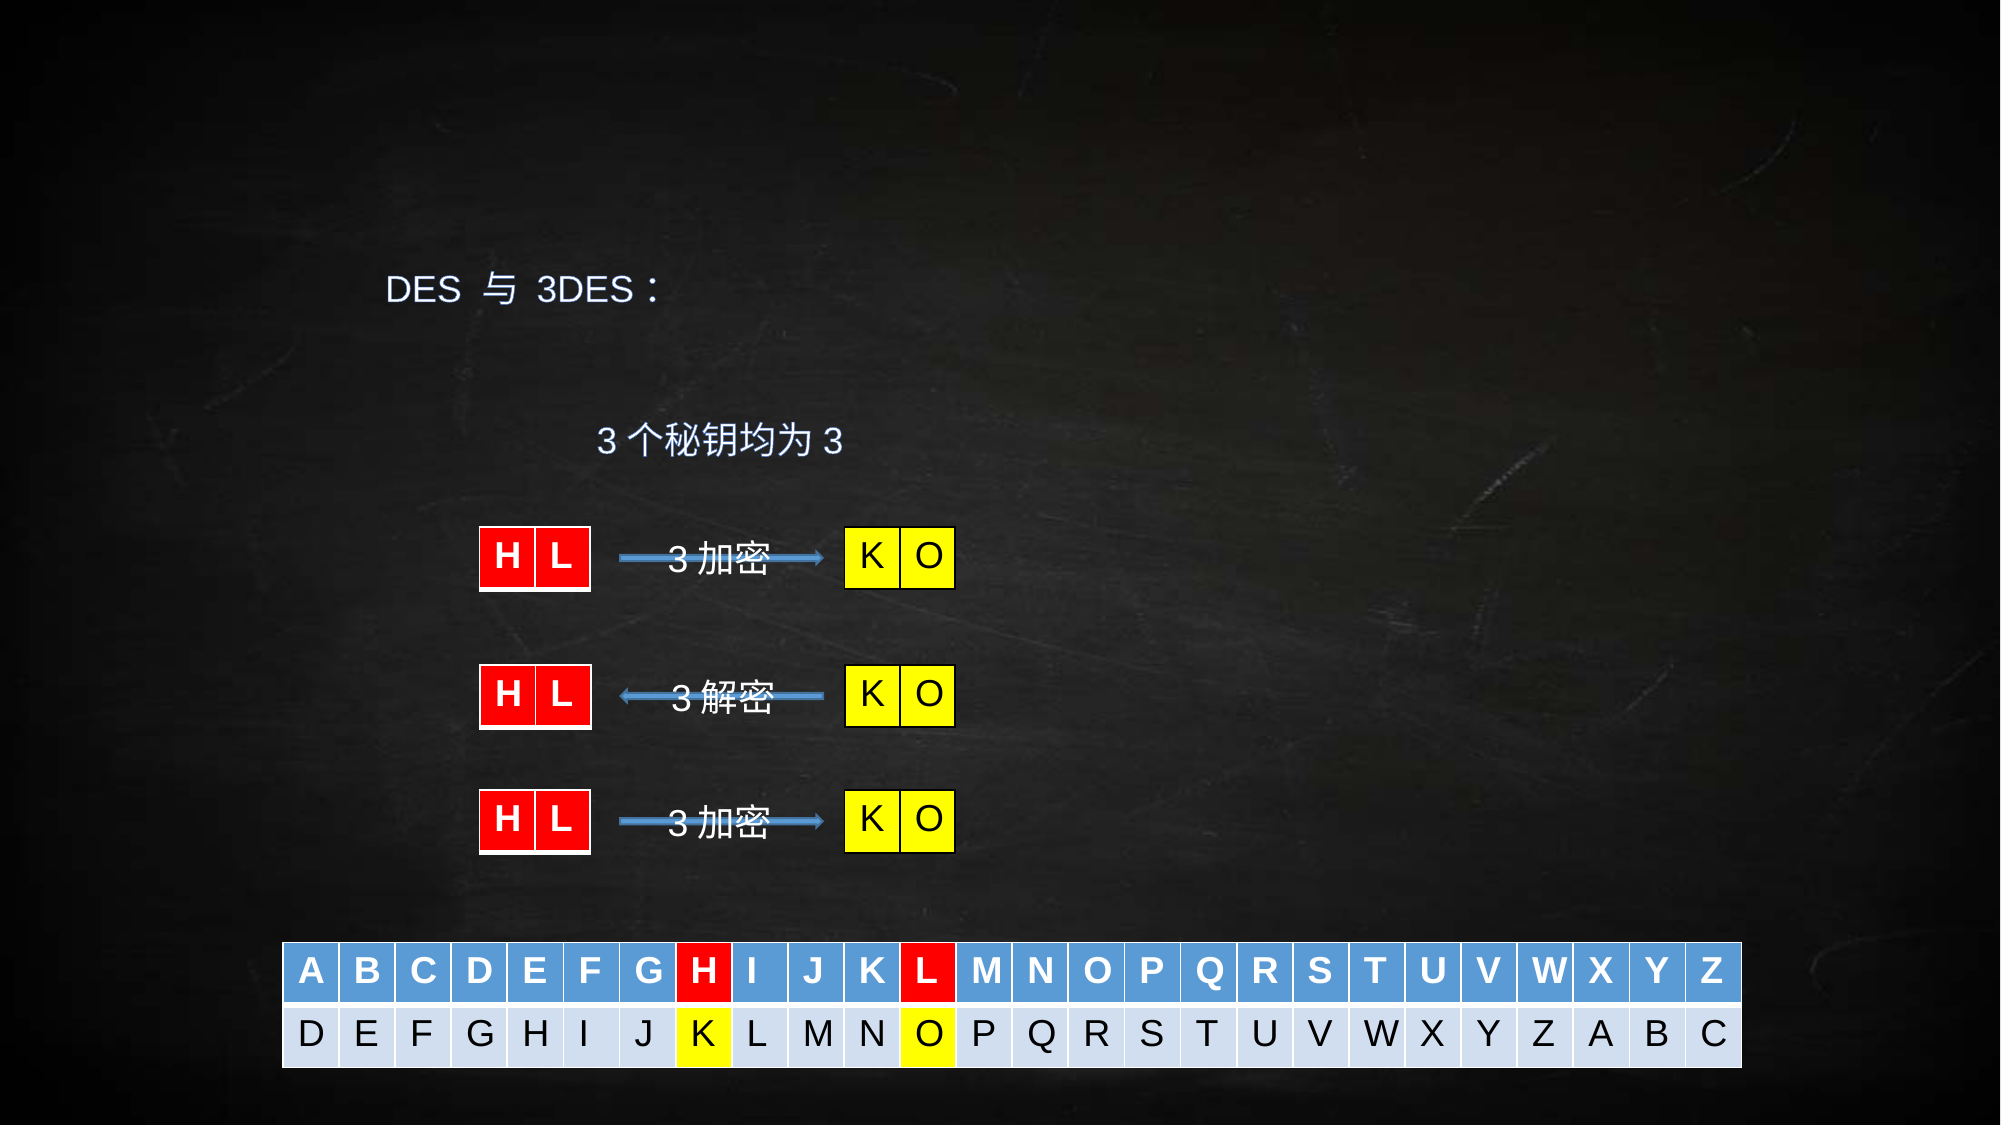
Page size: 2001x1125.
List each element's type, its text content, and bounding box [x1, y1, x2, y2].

table_header O [901, 528, 954, 588]
table_cell G [452, 1008, 506, 1067]
table_cell H [508, 1008, 563, 1067]
table_header L [536, 528, 589, 587]
table_header S [1294, 943, 1348, 1002]
table_header V [1462, 943, 1516, 1002]
table_header F [564, 943, 619, 1002]
table_cell E [340, 1008, 394, 1067]
table_header Y [1630, 943, 1685, 1002]
text_box 3加密 [619, 549, 825, 567]
table_header T [1350, 943, 1404, 1002]
table_cell X [1406, 1008, 1460, 1067]
table_header O [1069, 943, 1124, 1002]
table_cell A [1574, 1008, 1629, 1067]
text_box 3加密 [619, 812, 825, 831]
table_cell V [1294, 1008, 1348, 1067]
table_cell Q [1013, 1008, 1067, 1067]
table_cell T [1181, 1008, 1236, 1067]
table_header L [536, 791, 589, 850]
table_header K [845, 528, 899, 588]
table_cell B [1630, 1008, 1685, 1067]
table_header K [845, 943, 899, 1002]
table_header C [396, 943, 450, 1002]
table_cell W [1350, 1008, 1404, 1067]
text_box 3解密 [619, 687, 825, 705]
table_cell I [564, 1008, 619, 1067]
table_header R [1238, 943, 1292, 1002]
table_cell L [733, 1008, 787, 1067]
text_box 3个秘钥均为3 [581, 408, 859, 469]
table_cell R [1069, 1008, 1124, 1067]
table_cell Y [1462, 1008, 1516, 1067]
table_cell P [957, 1008, 1011, 1067]
table_cell D [284, 1008, 338, 1067]
table_cell K [677, 1008, 731, 1067]
table_header O [901, 791, 954, 852]
table_cell M [789, 1008, 843, 1067]
table_header B [340, 943, 394, 1002]
table_cell C [1686, 1008, 1741, 1067]
table_header A [284, 943, 338, 1002]
table_header H [480, 791, 534, 850]
table_cell S [1125, 1008, 1180, 1067]
table_header Q [1181, 943, 1236, 1002]
table_header H [677, 943, 731, 1002]
table_header M [957, 943, 1011, 1002]
text_box DES 与 3DES： [370, 257, 700, 317]
table_cell F [396, 1008, 450, 1067]
table_cell U [1238, 1008, 1292, 1067]
table_header H [480, 528, 534, 587]
table_header D [452, 943, 506, 1002]
table_header O [901, 666, 954, 726]
table_cell N [845, 1008, 899, 1067]
table_cell O [901, 1008, 955, 1067]
table_header K [846, 666, 899, 726]
table_header Z [1686, 943, 1741, 1002]
table_header L [901, 943, 955, 1002]
table_cell Z [1518, 1008, 1572, 1067]
table_header X [1574, 943, 1629, 1002]
table_header I [733, 943, 787, 1002]
table_header K [845, 791, 899, 852]
table_header L [536, 666, 590, 725]
table_header N [1013, 943, 1067, 1002]
table_header G [620, 943, 675, 1002]
picture [0, 0, 2001, 1125]
table_cell J [620, 1008, 675, 1067]
table_header E [508, 943, 563, 1002]
table_header U [1406, 943, 1460, 1002]
table_header J [789, 943, 843, 1002]
table_header P [1125, 943, 1180, 1002]
table_header W [1518, 943, 1572, 1002]
table_header H [481, 666, 535, 725]
